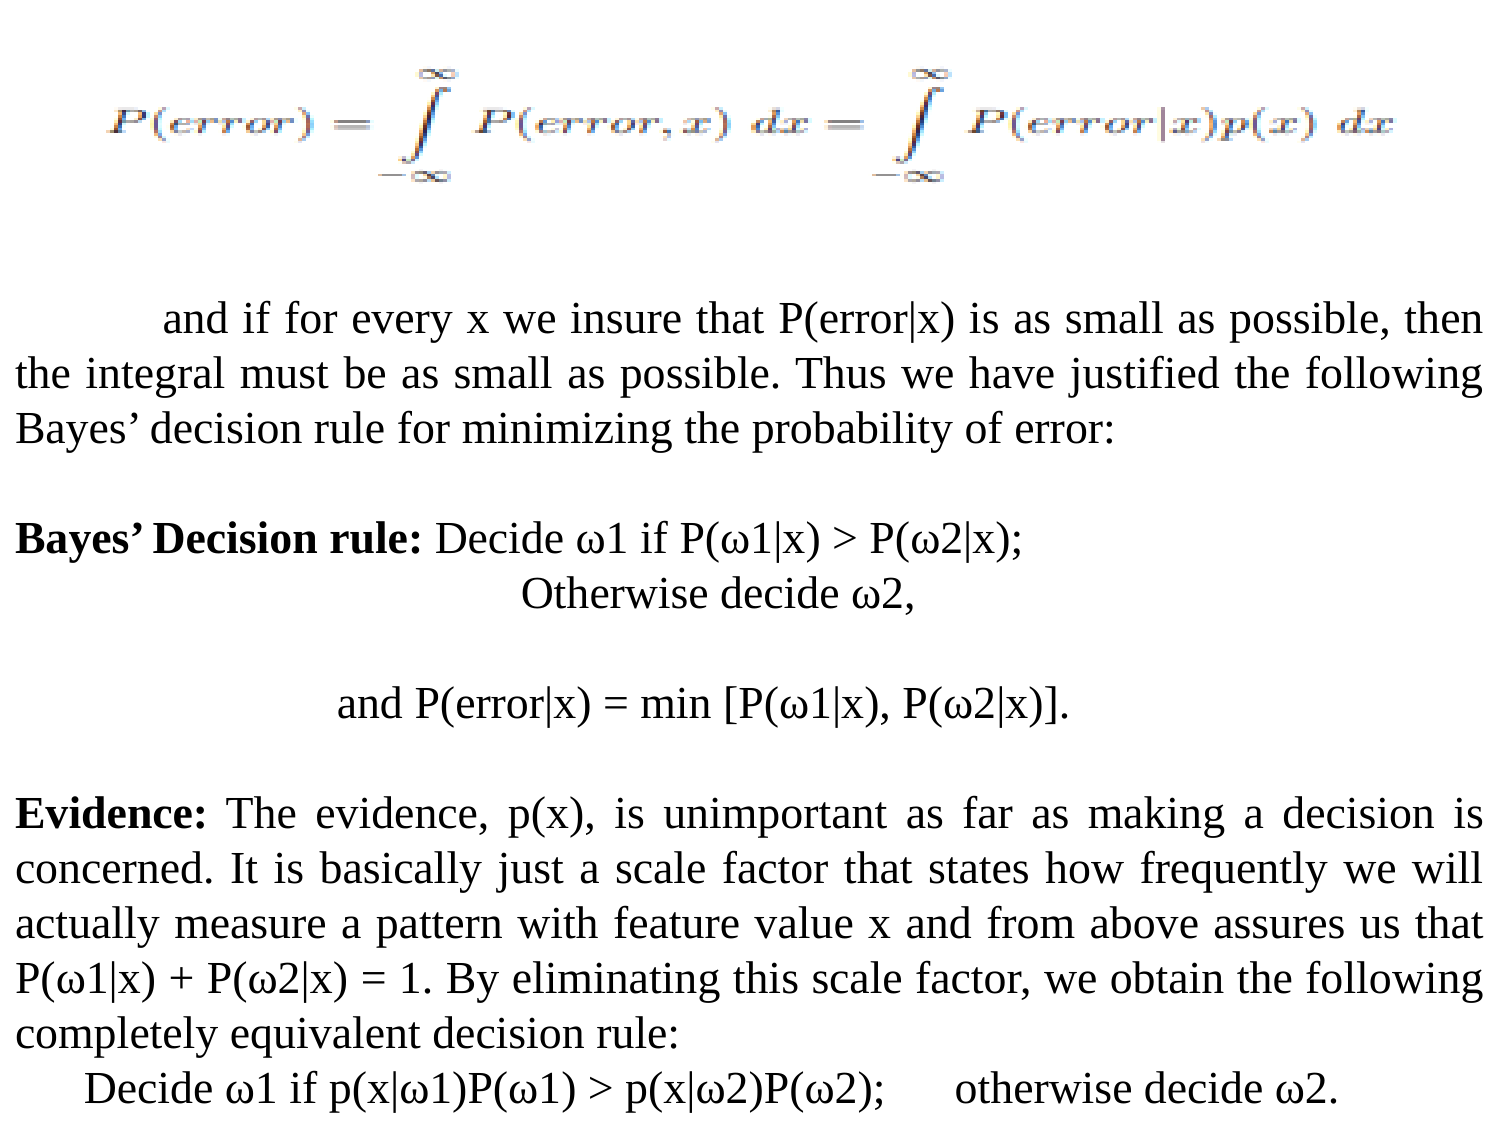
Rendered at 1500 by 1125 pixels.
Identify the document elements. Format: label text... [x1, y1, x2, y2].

text_box and if for every x we insure that P(error|x) is as small as possible, then the integral must be as small as possible. Thus we have justified the following Bayes’ decision rule for minimizing the probability of error: Bayes’ Decision rule: Decide ω1 if P(ω1|x) > P(ω2|x); Otherwise decide ω2, and P(error|x) = min [P(ω1|x), P(ω2|x)]. Evidence: The evidence, p(x), is unimportant as far as making a decision is concerned. It is basically just a scale factor that states how frequently we will actually measure a pattern with feature value x and from above assures us that P(ω1|x) + P(ω2|x) = 1. By eliminating this scale factor, we obtain the following completely equivalent decision rule: Decide ω1 if p(x|ω1)P(ω1) > p(x|ω2)P(ω2); otherwise decide ω2. [0, 5, 1500, 1121]
picture [62, 49, 1451, 201]
